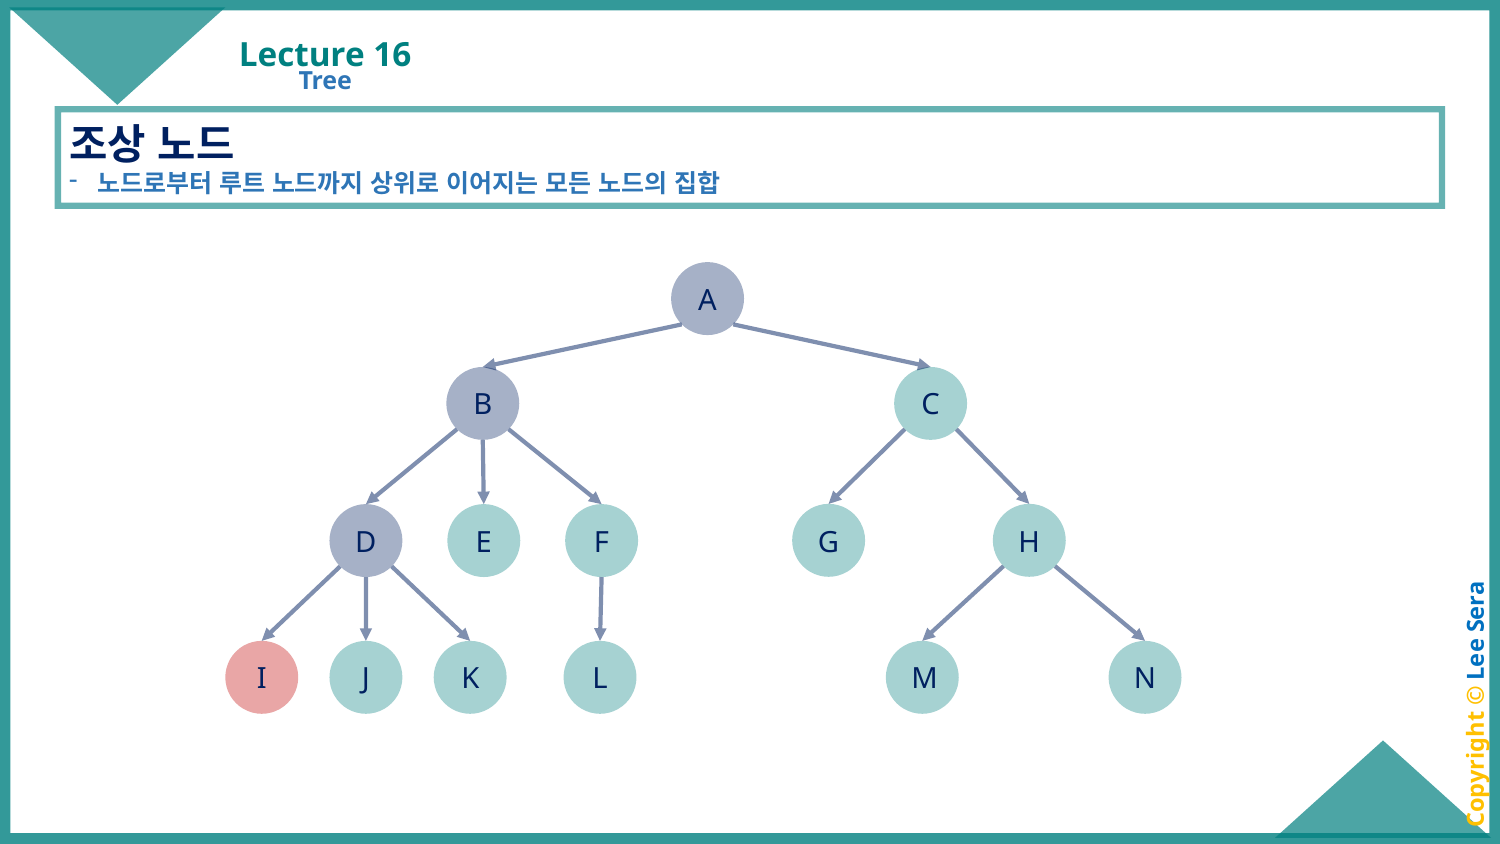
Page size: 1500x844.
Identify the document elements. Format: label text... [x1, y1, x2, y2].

text_box Copyright © Lee Sera [1458, 565, 1496, 844]
text_box [0, 0, 1500, 844]
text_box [225, 262, 1182, 714]
subtitle Tree [165, 62, 485, 113]
text_box [1272, 739, 1458, 839]
text_box [6, 6, 228, 107]
text_box 조상 노드 노드로부터 루트 노드까지 상위로 이어지는 모든 노드의 집합 [57, 108, 1443, 207]
title Lecture 16 [210, 8, 440, 62]
